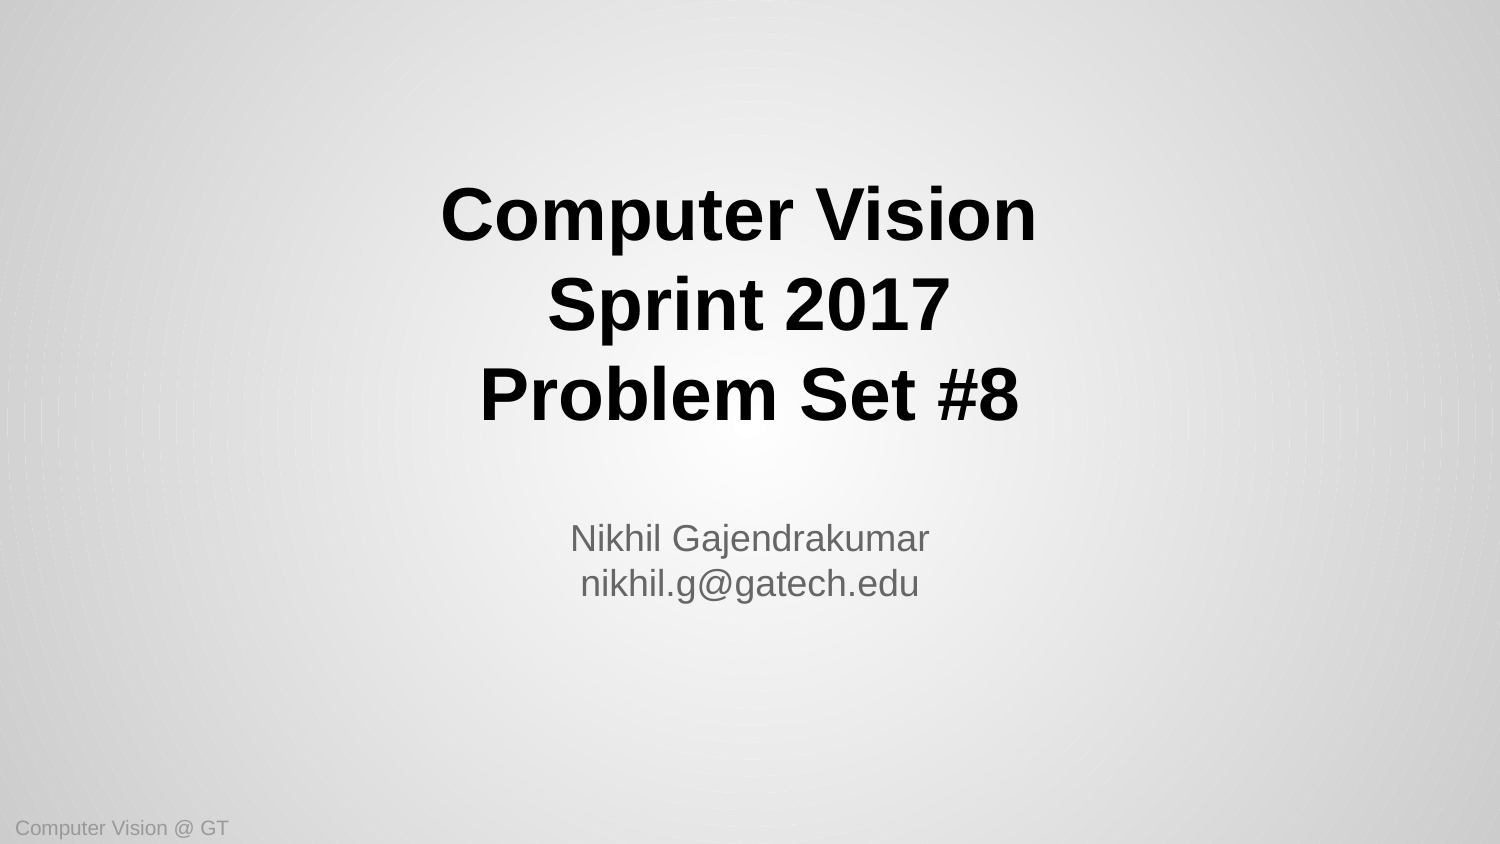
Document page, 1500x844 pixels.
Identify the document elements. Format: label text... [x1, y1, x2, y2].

text_box Computer Vision @ GT [0, 811, 422, 844]
subtitle Nikhil Gajendrakumar nikhil.g@gatech.edu [112, 499, 1388, 684]
title Computer Vision Sprint 2017 Problem Set #8 [112, 43, 1388, 451]
